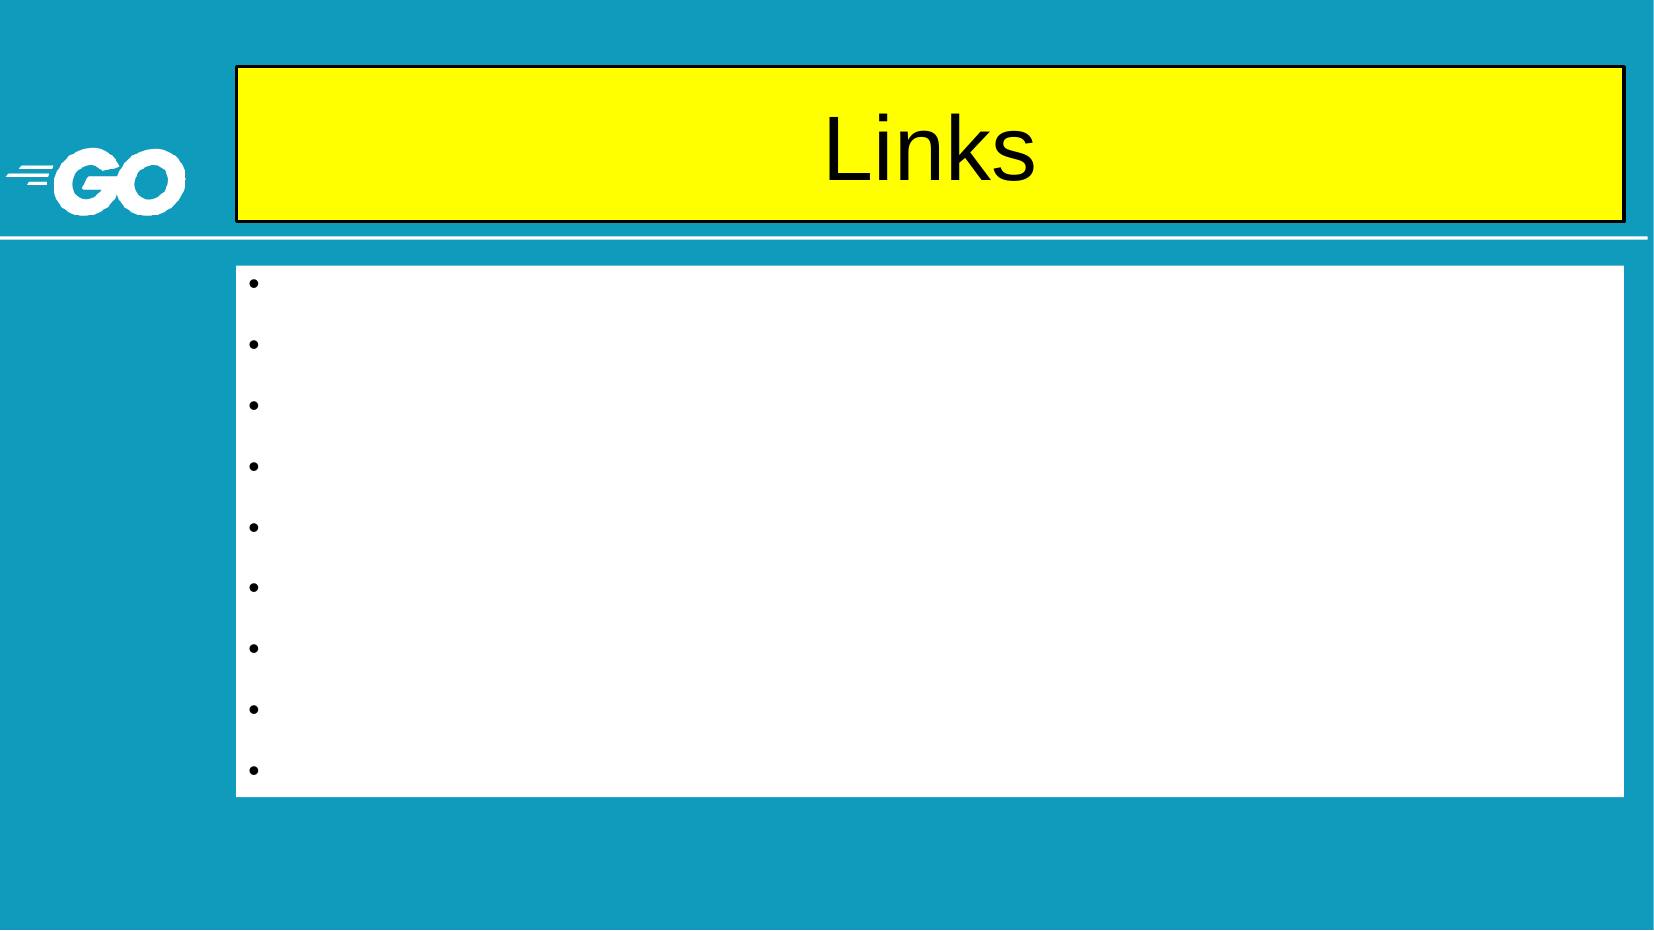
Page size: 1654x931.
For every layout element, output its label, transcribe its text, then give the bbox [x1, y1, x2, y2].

list Конкурентность: Параллелизм Конкурентность — это не параллелизм Параллелизм Конкурентность и параллелизм в Go Конкурентность и параллелизм в Golang. Горутины Примитивы синхронизации в Go Разбираемся с пакетом Context в Golang Understanding the context package in golang Что такое Context в Golang [236, 265, 1624, 798]
picture [54, 148, 185, 215]
title Links [235, 65, 1626, 223]
